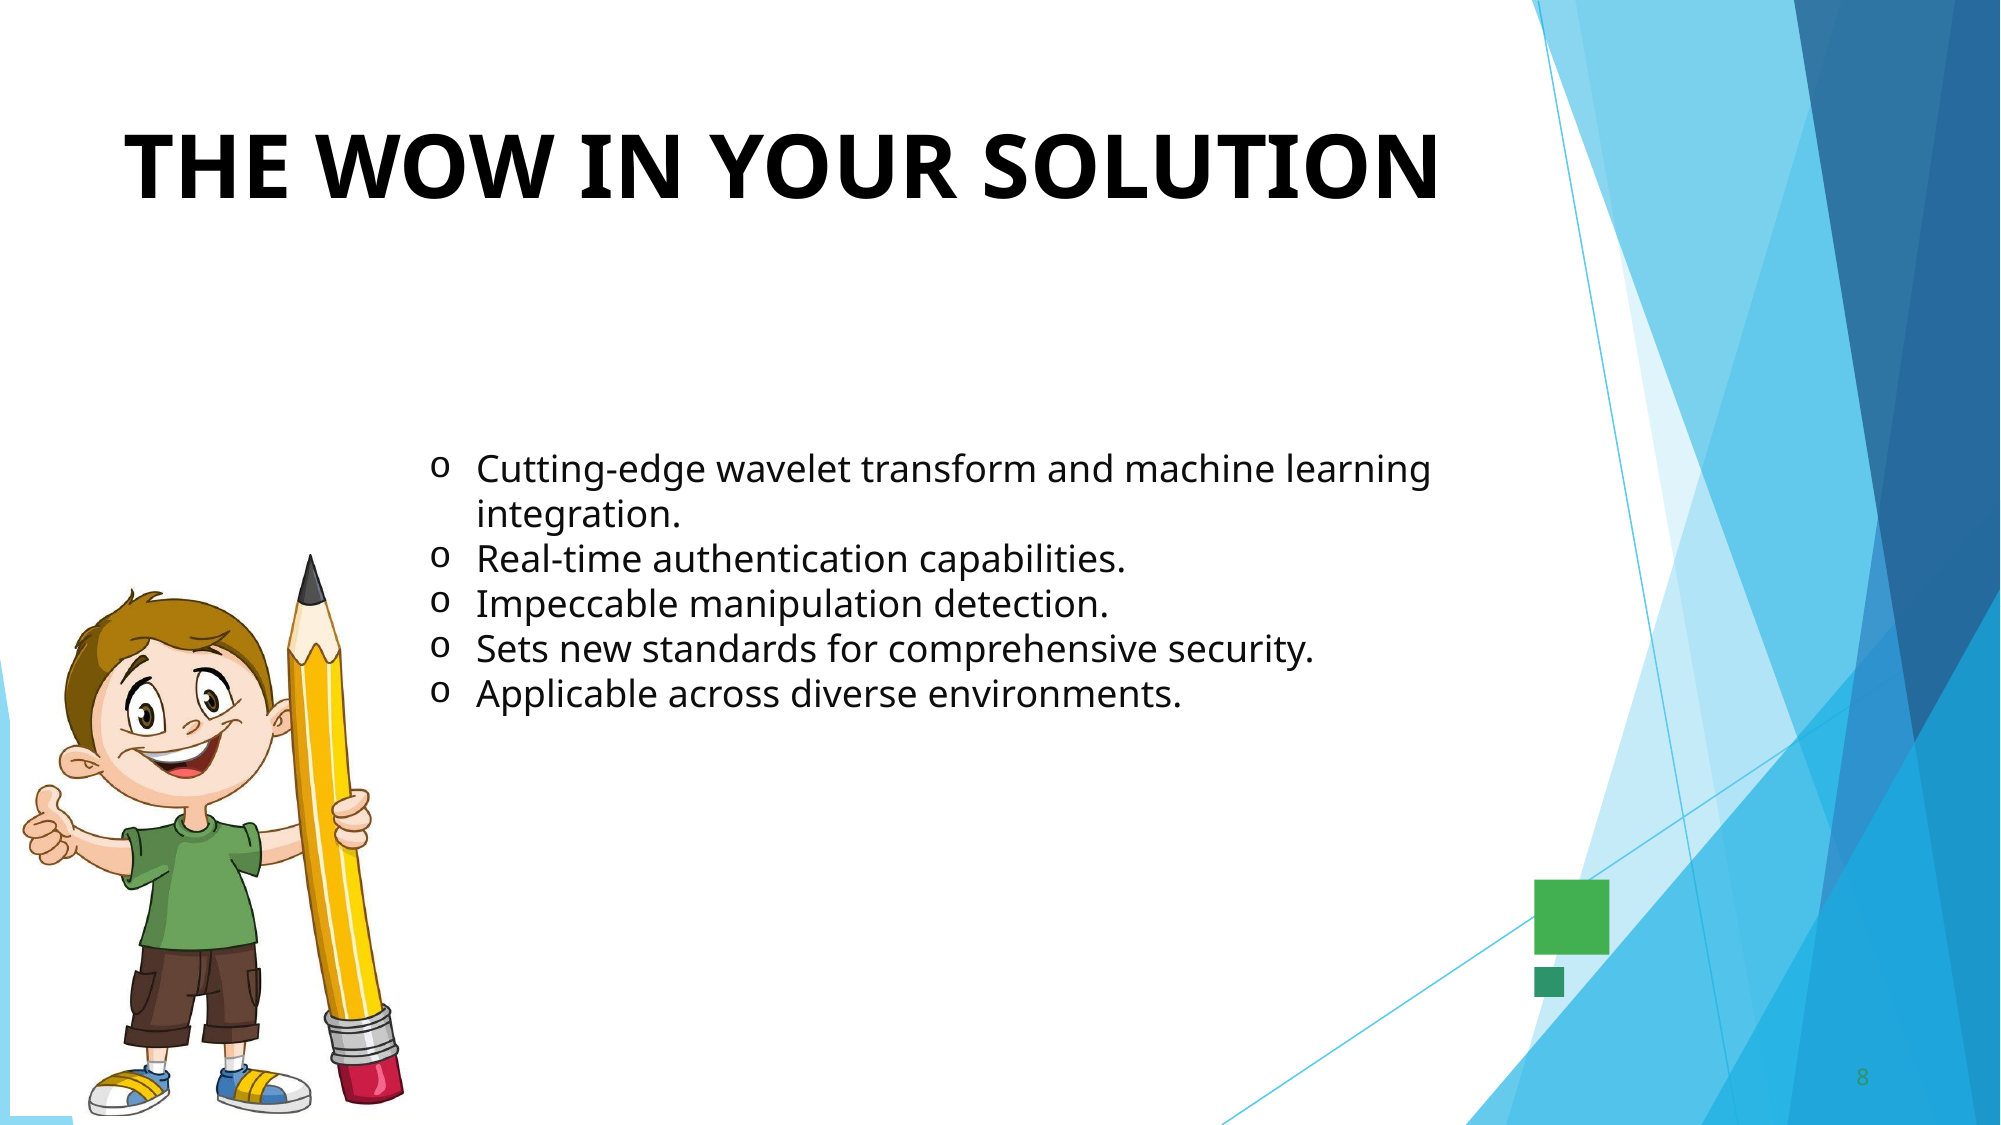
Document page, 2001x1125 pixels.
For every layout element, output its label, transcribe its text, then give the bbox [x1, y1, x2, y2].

text_box [1534, 879, 1610, 955]
title THE WOW IN YOUR SOLUTION [91, 63, 1694, 298]
text_box Cutting-edge wavelet transform and machine learning integration. Real-time authentication capabilities. Impeccable manipulation detection. Sets new standards for comprehensive security. Applicable across diverse environments. [414, 437, 1500, 723]
slide_number 8 [1849, 1061, 1890, 1125]
text_box [1534, 967, 1565, 997]
picture [10, 554, 416, 1116]
